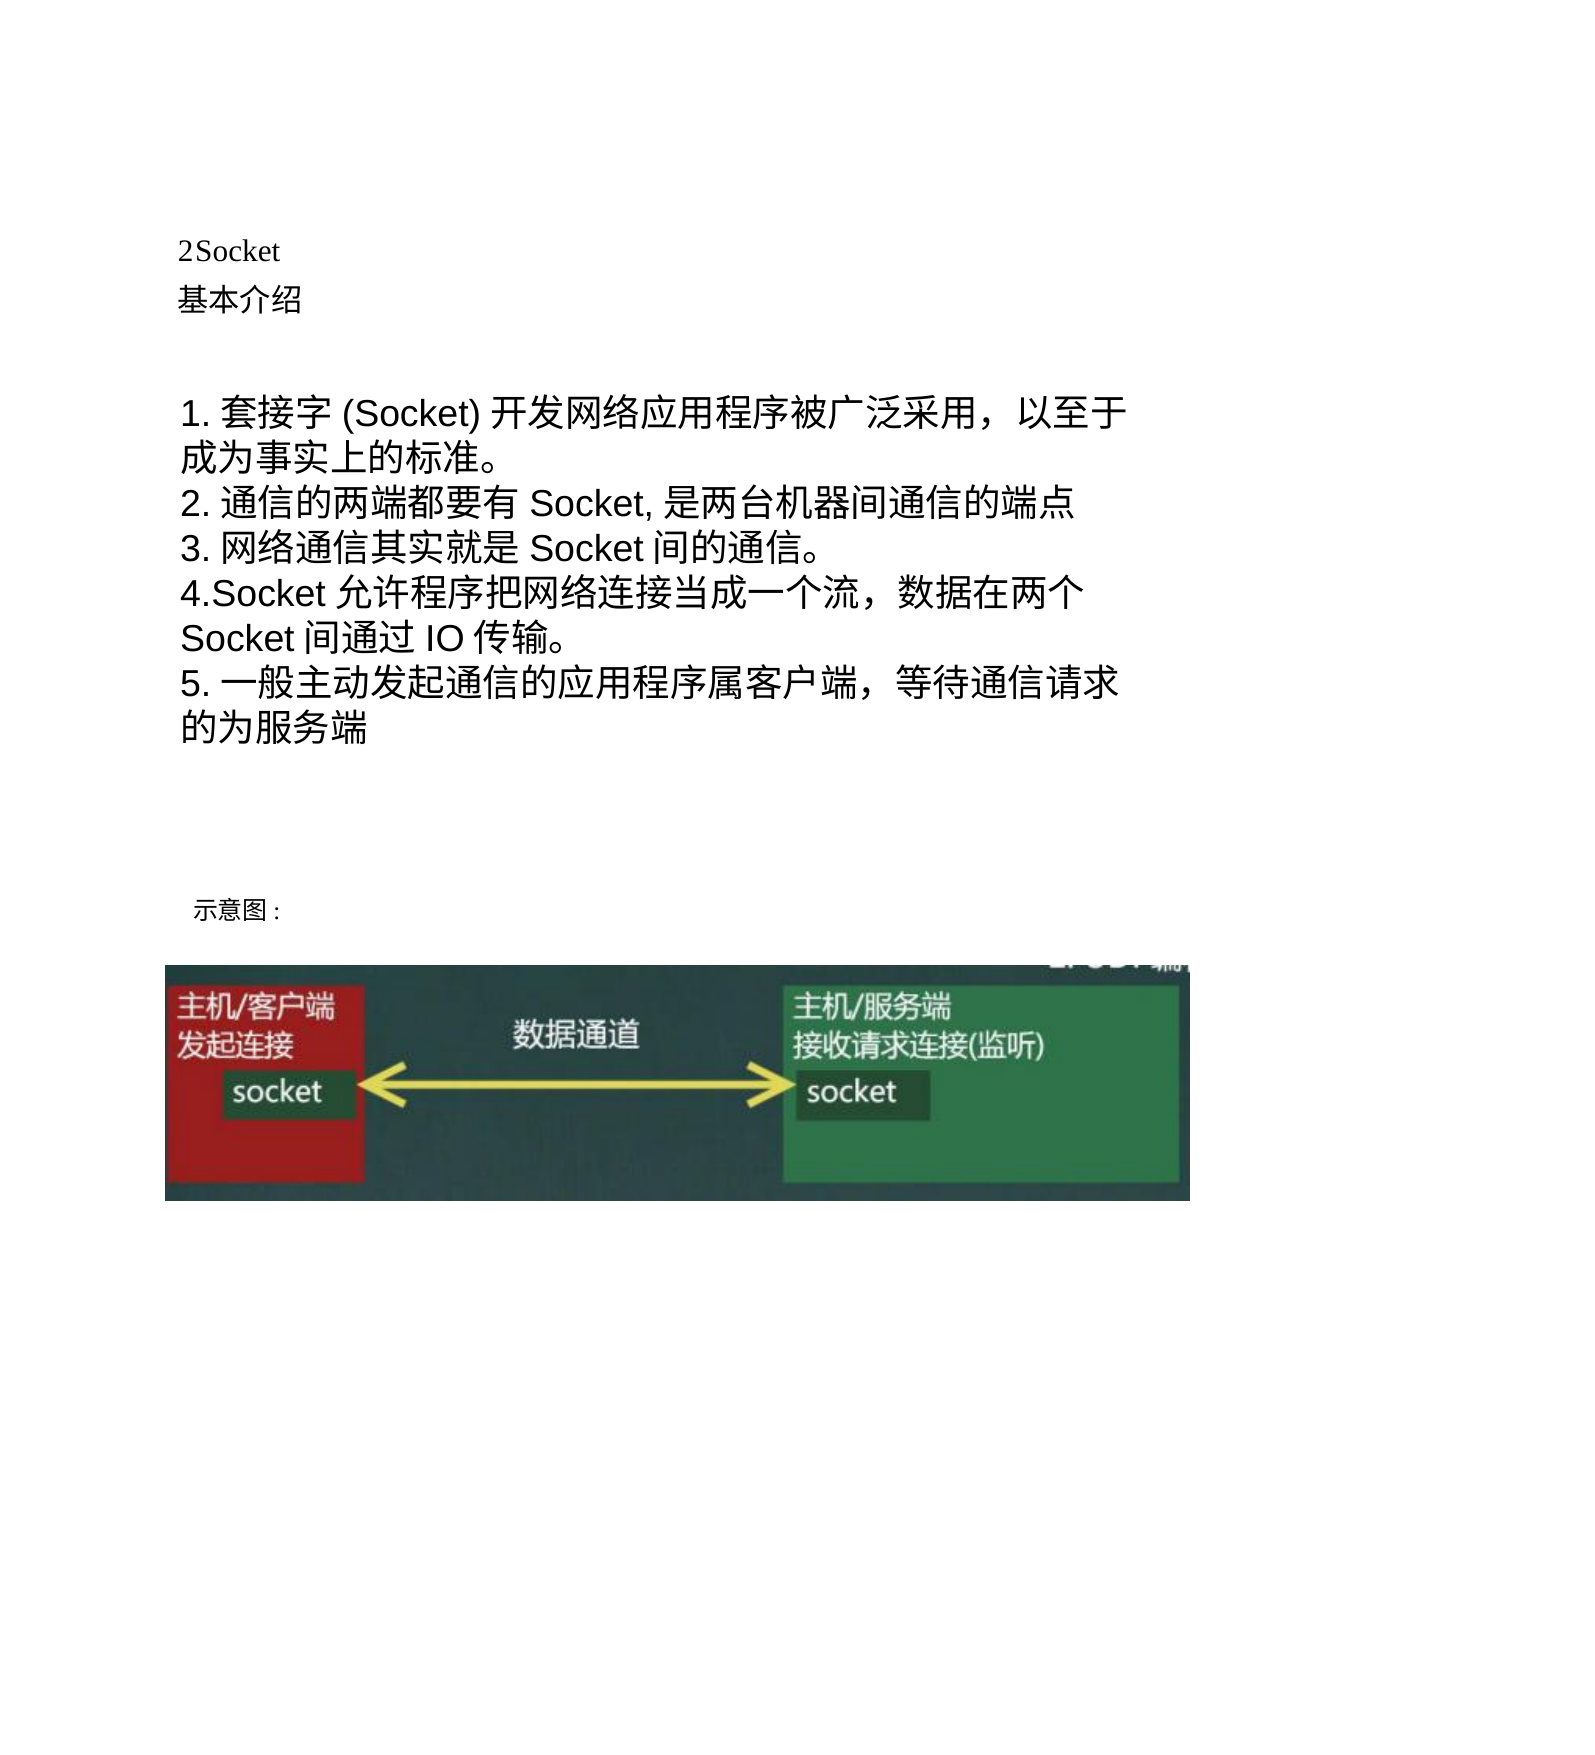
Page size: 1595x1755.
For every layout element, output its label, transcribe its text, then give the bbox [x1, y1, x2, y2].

text_box 基本介绍 [175, 280, 407, 321]
text_box 示意图: [191, 894, 277, 928]
picture [165, 965, 1190, 1201]
text_box 2Socket [175, 234, 346, 270]
text_box 1.套接字(Socket)开发网络应用程序被广泛采用，以至于成为事实上的标准。 2.通信的两端都要有Socket,是两台机器间通信的端点 3.网络通信其实就是Socket间的通信。 4.Socket允许程序把网络连接当成一个流，数据在两个Socket间通过IO传输。 5.一般主动发起通信的应用程序属客户端，等待通信请求的为服务端 [165, 381, 1146, 757]
